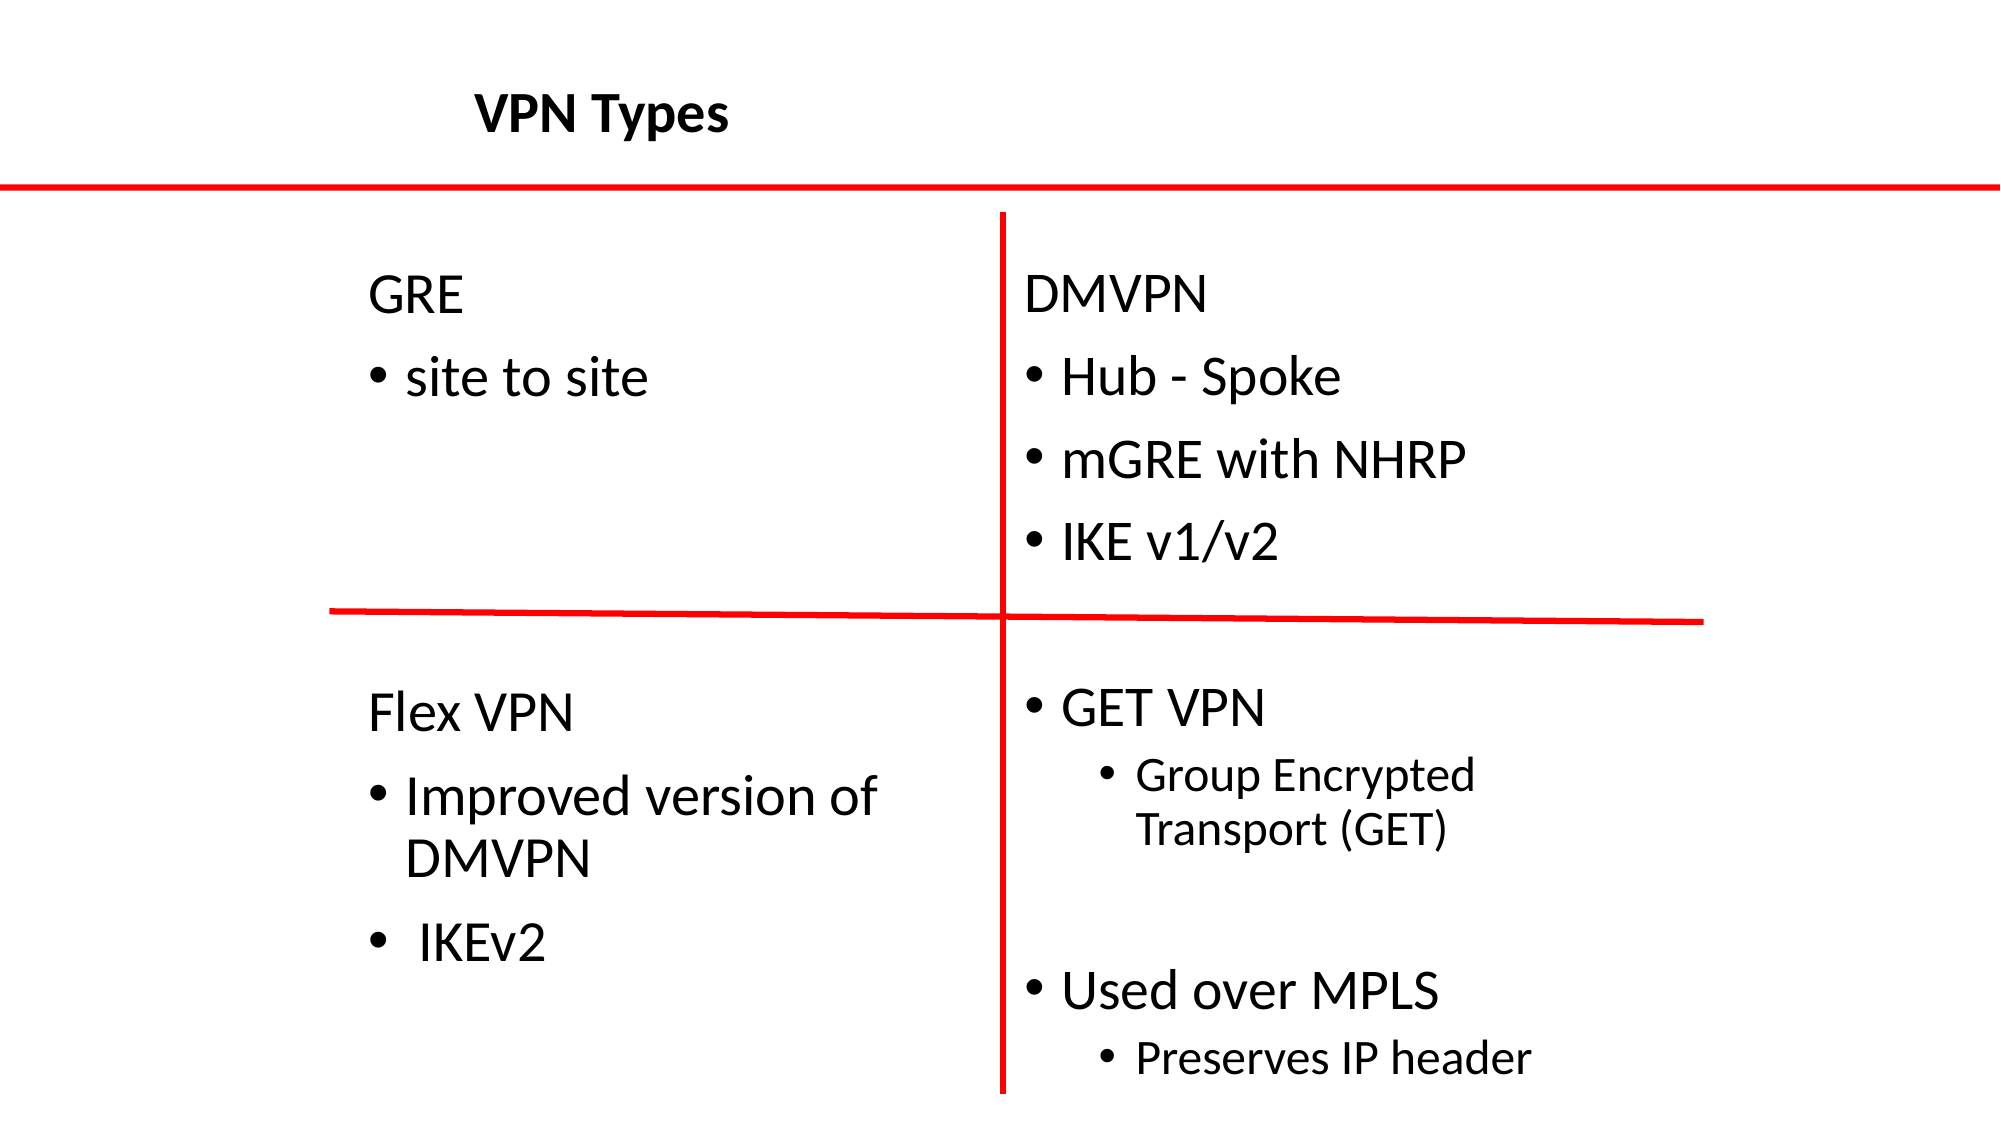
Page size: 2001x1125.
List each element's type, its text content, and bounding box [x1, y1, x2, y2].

title VPN Types [432, 37, 1647, 190]
list DMVPN Hub - Spoke mGRE with NHRP IKE v1/v2 GET VPN Group Encrypted Transport (GET) Used over MPLS Preserves IP header [1009, 255, 1647, 611]
list DMVPN Hub - Spoke mGRE with NHRP IKE v1/v2 GET VPN Group Encrypted Transport (GET) Used over MPLS Preserves IP header [1009, 623, 1647, 1095]
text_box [329, 611, 1002, 623]
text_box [1003, 611, 1704, 623]
list GRE site to site Flex VPN Improved version of DMVPN IKEv2 [353, 623, 991, 1014]
list GRE site to site Flex VPN Improved version of DMVPN IKEv2 [353, 255, 991, 611]
